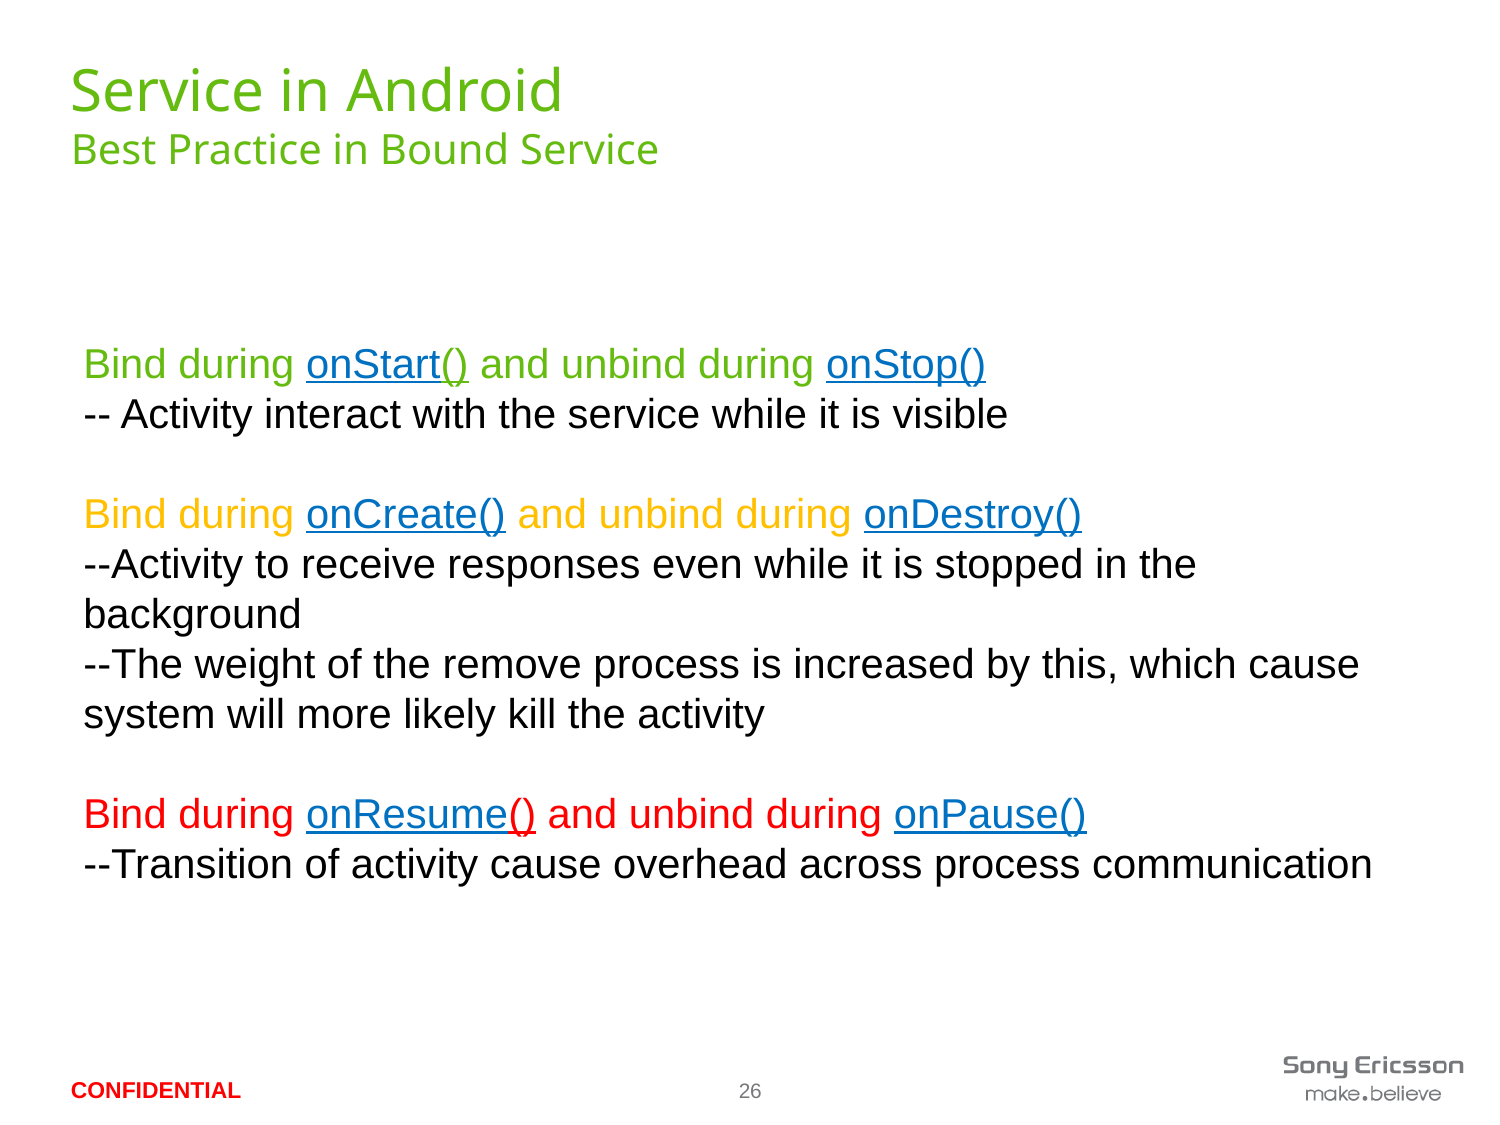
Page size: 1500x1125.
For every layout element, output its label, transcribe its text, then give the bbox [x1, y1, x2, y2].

title Service in Android Best Practice in Bound Service [70, 52, 1430, 139]
text_box Bind during onStart() and unbind during onStop() -- Activity interact with the service while it is visible Bind during onCreate() and unbind during onDestroy() --Activity to receive responses even while it is stopped in the background --The weight of the remove process is increased by this, which cause system will more likely kill the activity Bind during onResume() and unbind during onPause() --Transition of activity cause overhead across process communication [68, 329, 1417, 895]
picture [1253, 1010, 1493, 1125]
